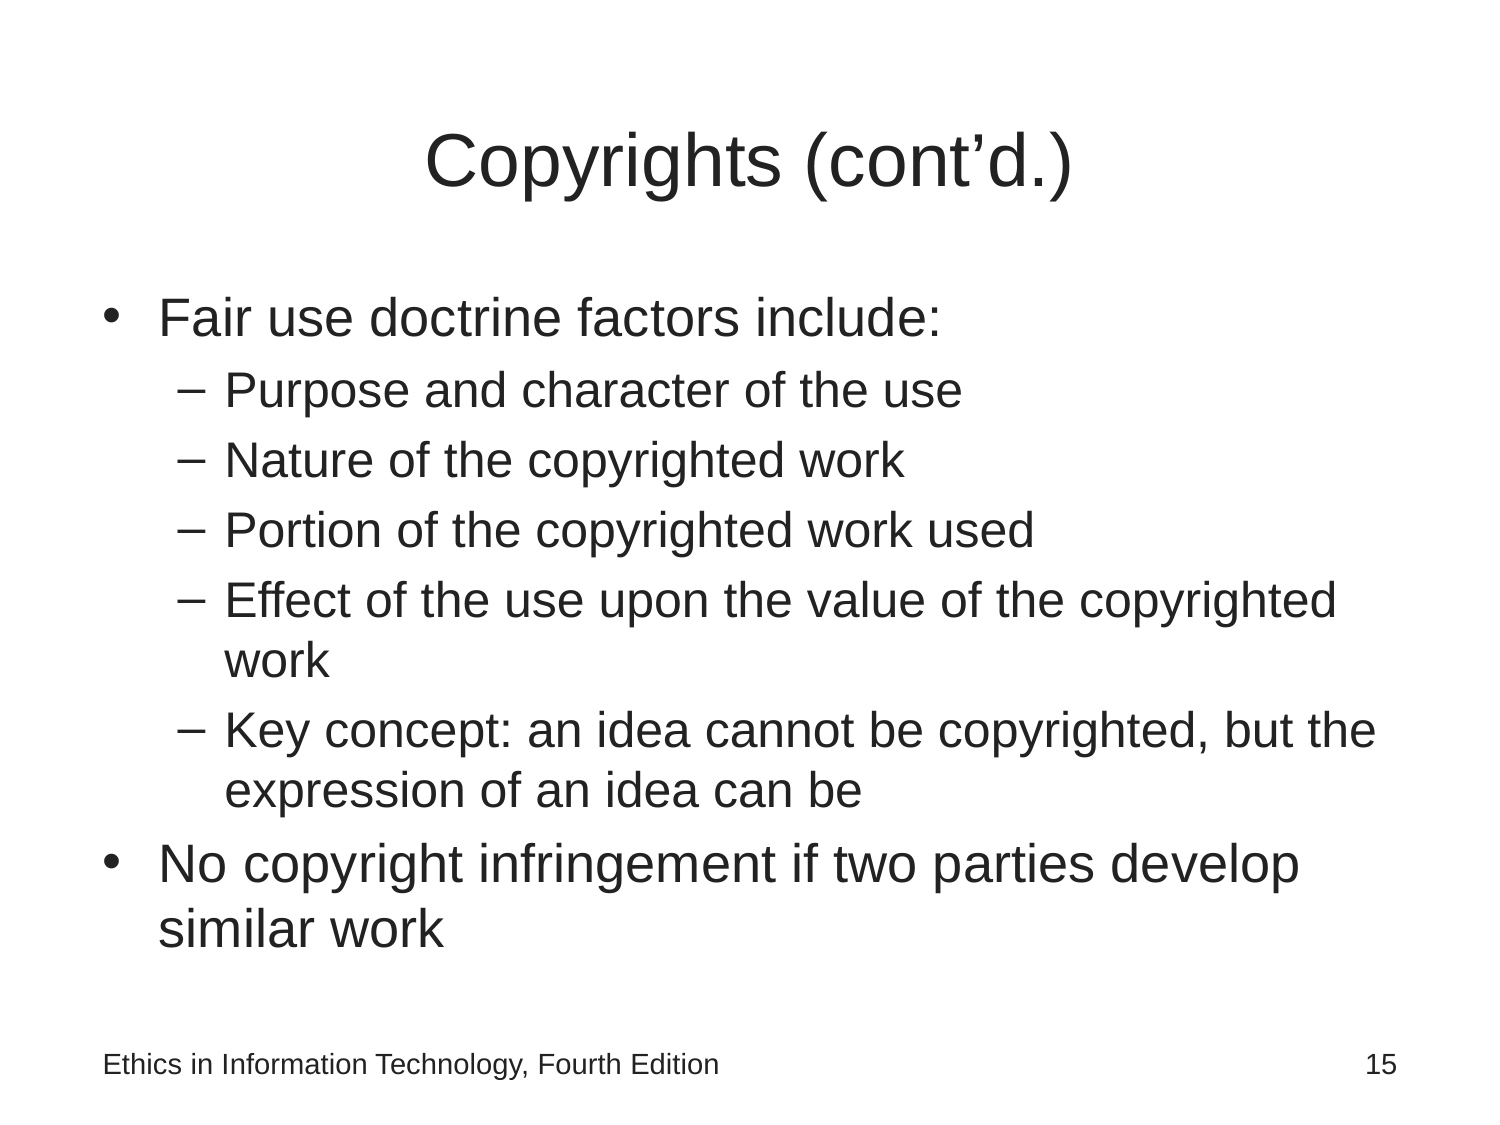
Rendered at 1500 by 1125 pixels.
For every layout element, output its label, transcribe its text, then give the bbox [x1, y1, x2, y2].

text_box ‹#› [1299, 1037, 1413, 1100]
list Fair use doctrine factors include: Purpose and character of the use Nature of the copyrighted work Portion of the copyrighted work used Effect of the use upon the value of the copyrighted work Key concept: an idea cannot be copyrighted, but the expression of an idea can be No copyright infringement if two parties develop similar work [87, 275, 1413, 1025]
title Copyrights (cont’d.) [87, 62, 1413, 250]
text_box Ethics in Information Technology, Fourth Edition [87, 1037, 1299, 1100]
